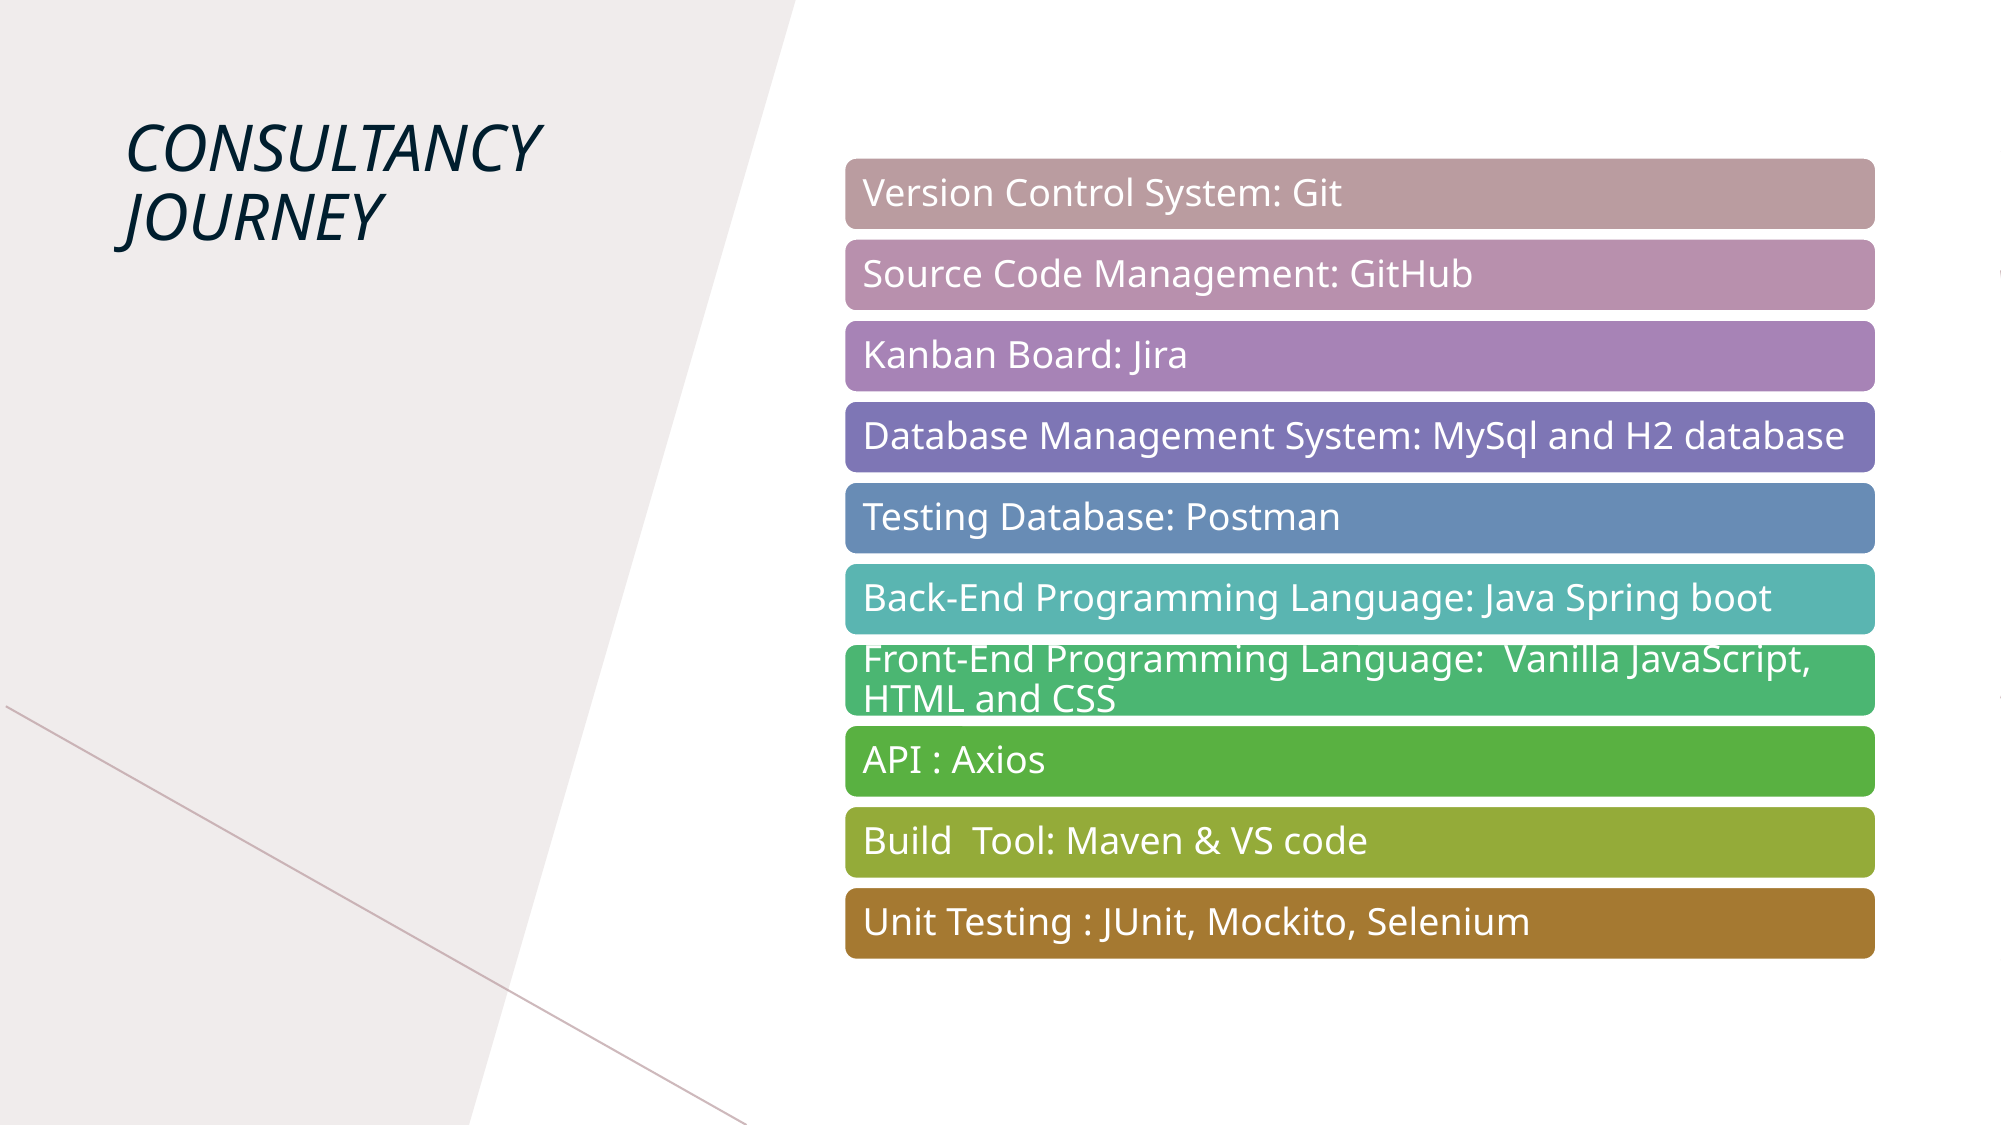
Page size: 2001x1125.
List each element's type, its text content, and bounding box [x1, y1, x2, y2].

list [844, 136, 1877, 981]
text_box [5, 706, 747, 1125]
title Consultancy Journey [109, 107, 640, 694]
text_box [593, 0, 2000, 1125]
text_box [0, 0, 797, 1125]
